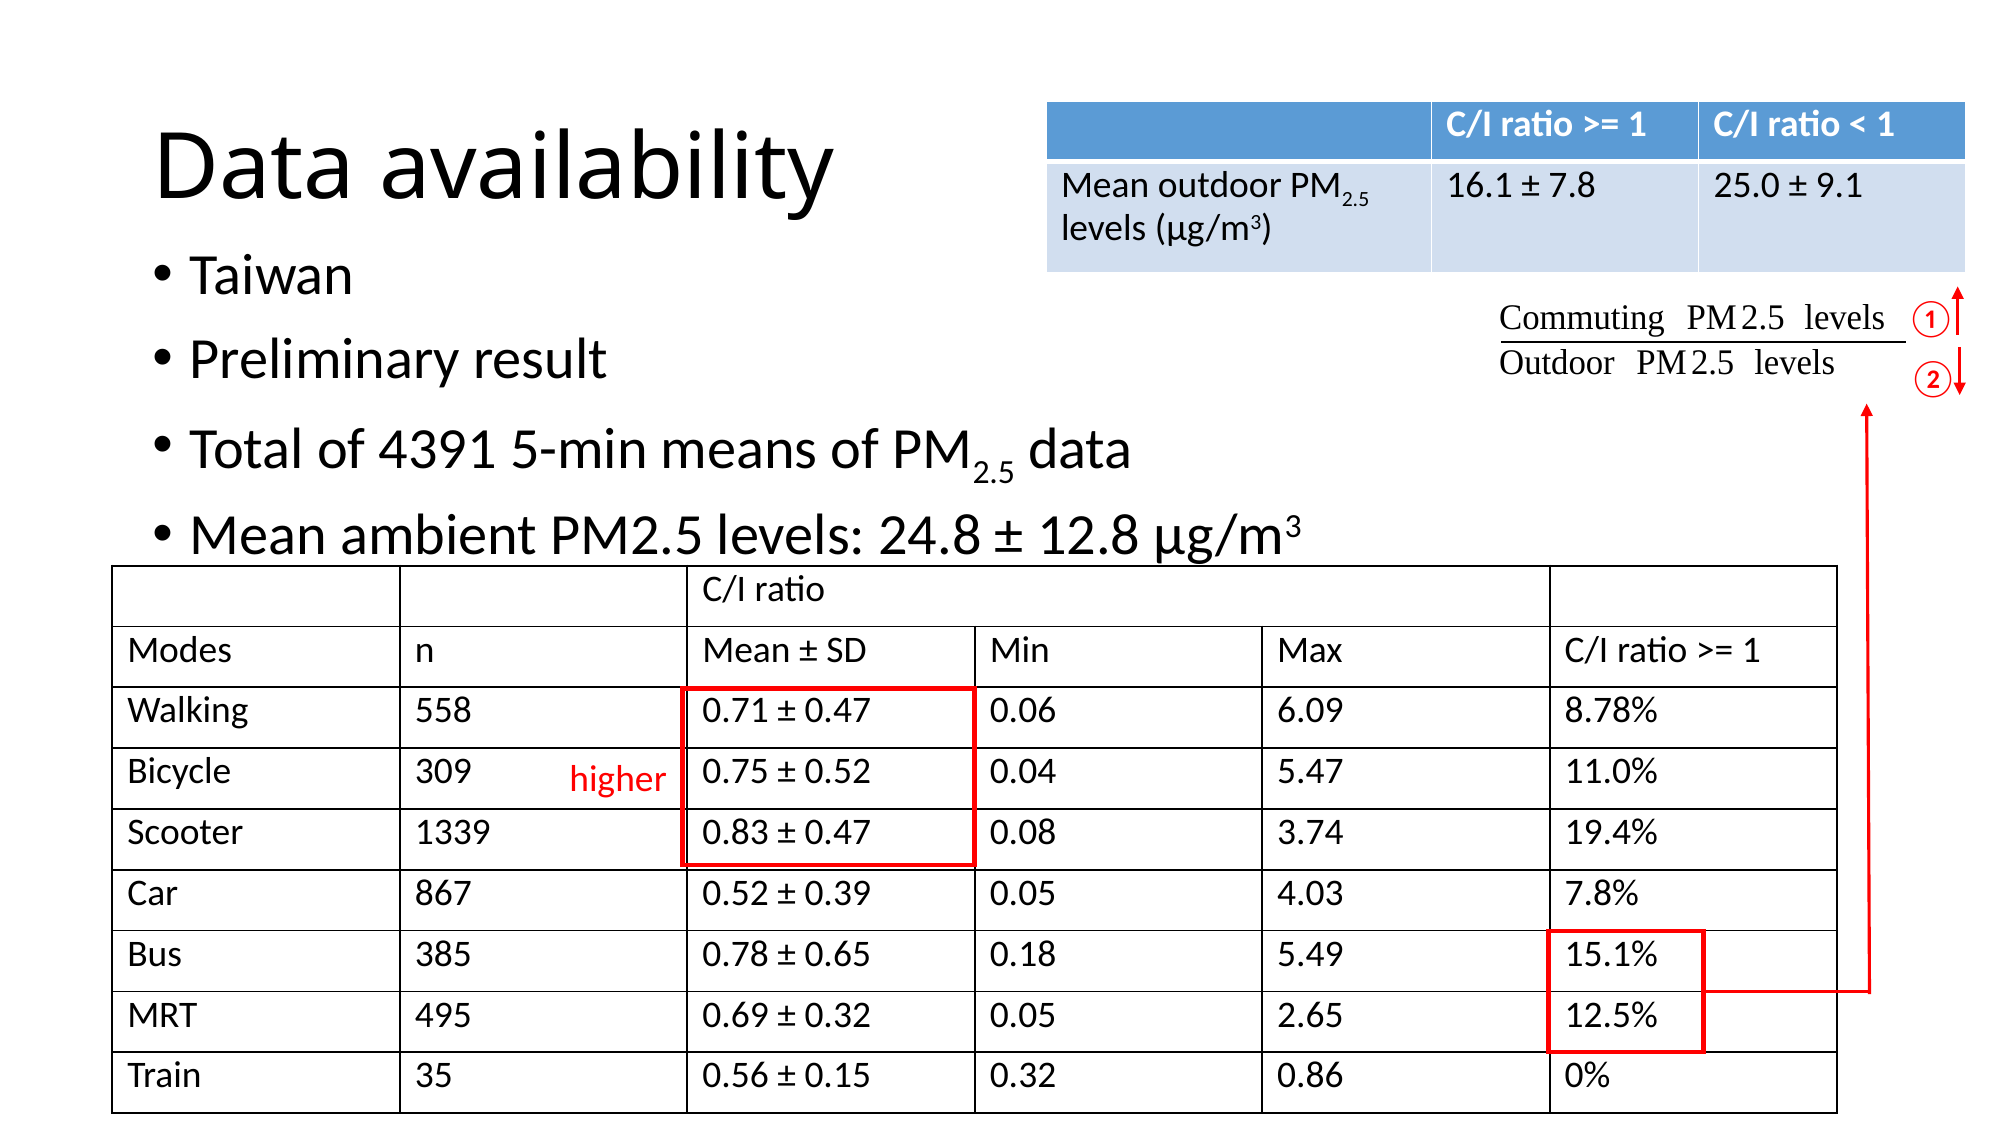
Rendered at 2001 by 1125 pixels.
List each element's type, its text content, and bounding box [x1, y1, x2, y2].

table_cell Bus [113, 931, 399, 991]
table_header [401, 567, 686, 626]
table_cell 0.05 [976, 871, 1261, 930]
table_cell Max [1263, 627, 1549, 686]
table_cell 15.1% [1704, 931, 1836, 990]
table_cell 0.06 [976, 688, 1261, 747]
table_cell 4.03 [1263, 871, 1549, 930]
table_cell 385 [401, 931, 686, 991]
table_cell 6.09 [1263, 688, 1549, 747]
table_cell Modes [113, 627, 399, 686]
table_cell 495 [401, 992, 686, 1051]
table_header [1551, 567, 1836, 626]
table_cell Mean outdoor PM2.5 levels (μg/m3) [1047, 164, 1431, 272]
table_cell 0.04 [976, 749, 1261, 808]
table_header [1047, 102, 1431, 159]
table_cell 8.78% [1551, 688, 1836, 747]
table_cell 2.65 [1263, 992, 1547, 1051]
table_cell 0.08 [976, 810, 1261, 869]
table_cell Walking [113, 688, 399, 747]
table_cell 25.0 ± 9.1 [1699, 164, 1965, 272]
text_box [682, 687, 976, 866]
table_cell 7.8% [1551, 871, 1836, 930]
table_cell 5.47 [1263, 749, 1549, 808]
text_box higher [554, 746, 682, 807]
table_cell Min [976, 627, 1261, 686]
table_cell 0.32 [976, 1053, 1261, 1112]
list Taiwan Preliminary result Total of 4391 5-min means of PM2.5 data Mean ambient PM2.5 levels: 24.8 ± 12.8 μg/m3 [137, 236, 1863, 951]
table_cell 0.18 [976, 931, 1261, 991]
text_box [1891, 286, 1987, 347]
table_header C/I ratio < 1 [1699, 102, 1965, 159]
table_header C/I ratio [688, 567, 1549, 626]
table_header [113, 567, 399, 626]
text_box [1866, 403, 1870, 991]
table_cell 0.69 ± 0.32 [688, 992, 974, 1051]
table_cell 558 [401, 688, 682, 747]
table_cell 11.0% [1551, 749, 1836, 808]
text_box [1893, 346, 1989, 407]
table_cell n [401, 627, 686, 686]
table_cell 3.74 [1263, 810, 1549, 869]
table_cell C/I ratio >= 1 [1551, 627, 1836, 686]
table_cell Mean ± SD [688, 627, 974, 686]
table_cell 12.5% [1704, 993, 1836, 1051]
table_cell 867 [401, 871, 686, 930]
table_cell MRT [113, 992, 399, 1051]
title Data availability [137, 59, 1863, 236]
table_cell 0.56 ± 0.15 [688, 1053, 974, 1112]
table_cell 19.4% [1551, 810, 1836, 869]
table_cell 16.1 ± 7.8 [1432, 164, 1698, 272]
text_box [1547, 930, 1704, 1053]
table_cell 35 [401, 1053, 686, 1112]
table_cell Scooter [113, 810, 399, 869]
table_cell Bicycle [113, 749, 399, 808]
table_cell 0.52 ± 0.39 [688, 871, 974, 930]
table_cell 1339 [401, 810, 686, 869]
table_cell 0.86 [1263, 1053, 1549, 1112]
table_cell 0.78 ± 0.65 [688, 931, 974, 991]
table_cell 0% [1551, 1053, 1836, 1112]
table_cell 5.49 [1263, 931, 1547, 991]
table_cell 0.05 [976, 992, 1261, 1051]
table_cell Car [113, 871, 399, 930]
table_header C/I ratio >= 1 [1432, 102, 1698, 159]
table_cell Train [113, 1053, 399, 1112]
table_cell 309 [401, 749, 682, 808]
